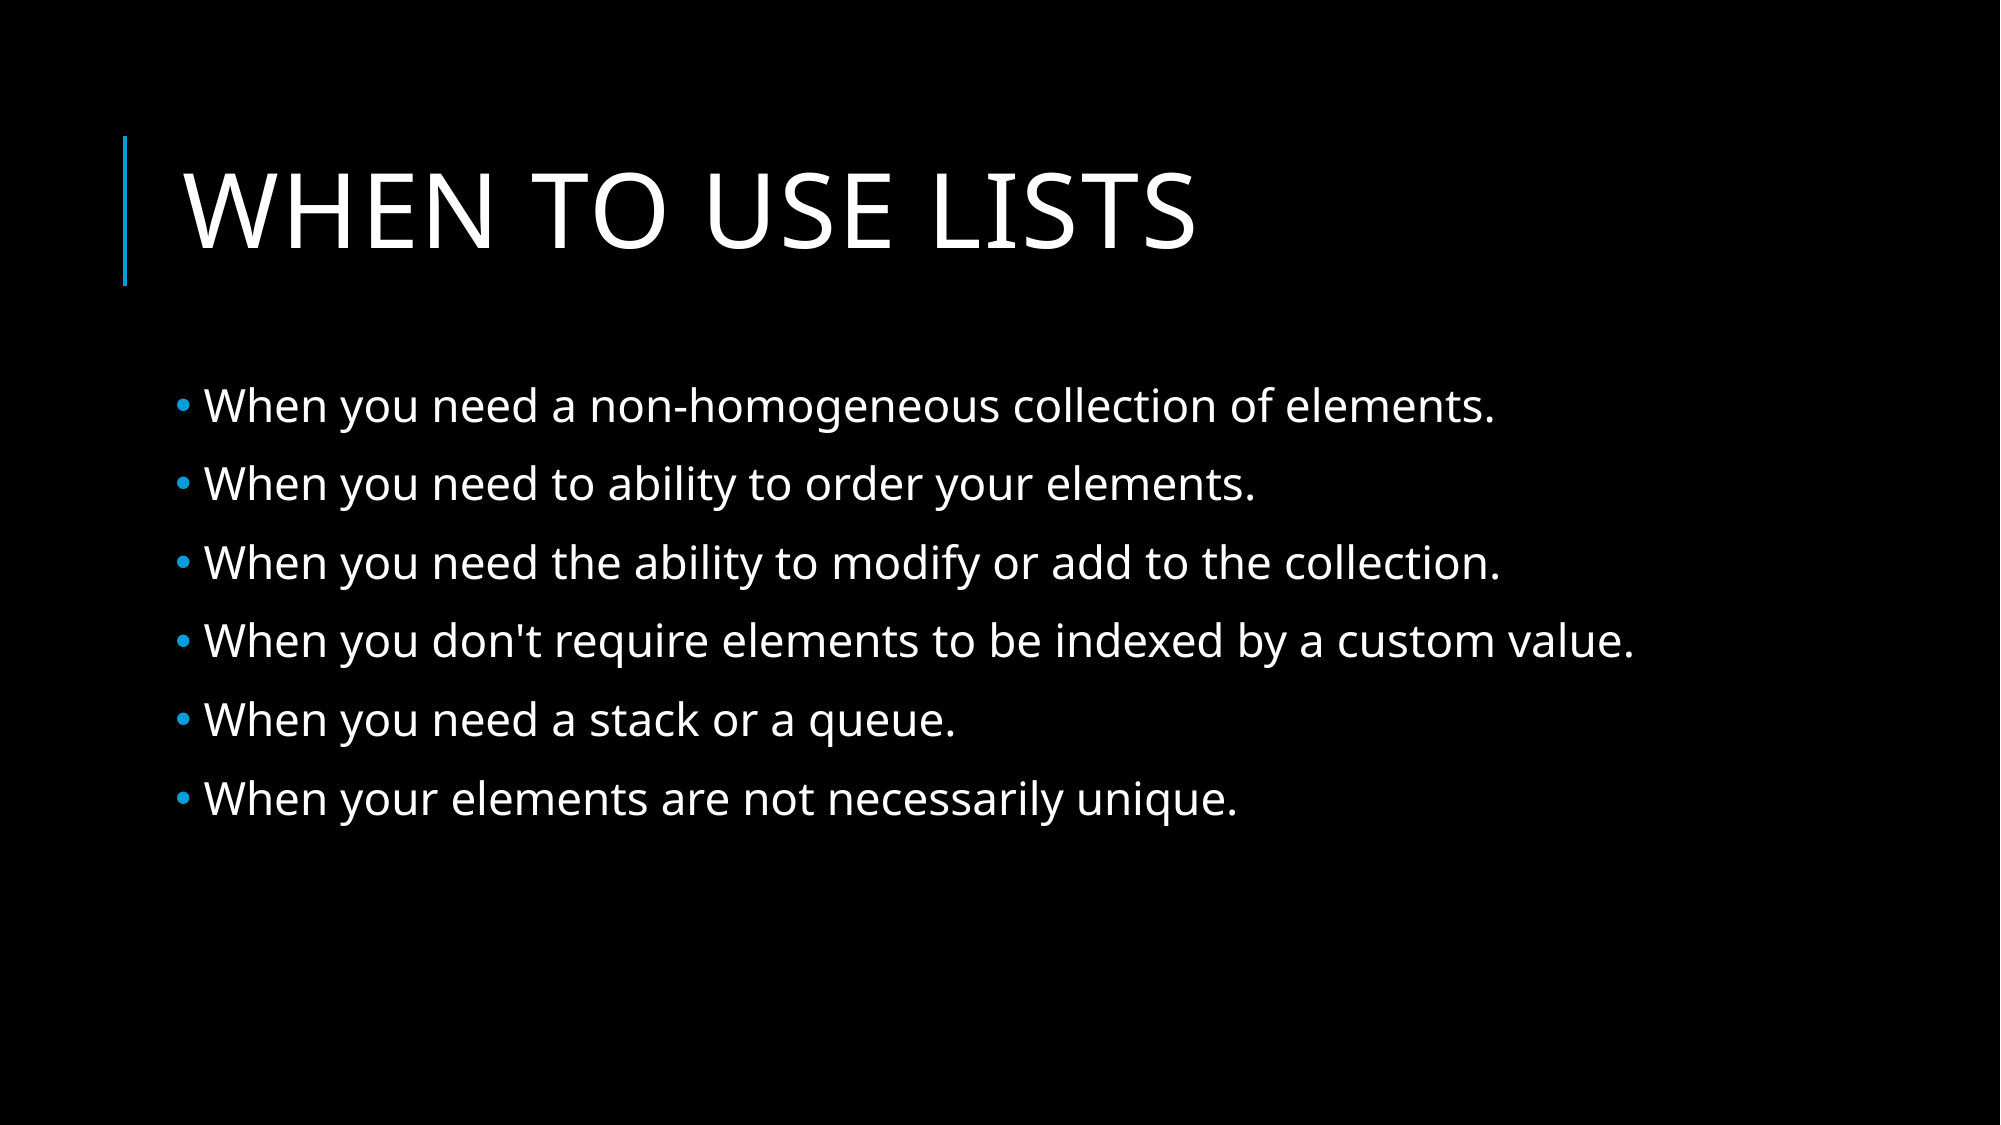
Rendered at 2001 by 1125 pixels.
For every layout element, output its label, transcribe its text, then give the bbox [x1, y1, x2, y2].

title When to use Lists [168, 96, 1763, 342]
list When you need a non-homogeneous collection of elements. When you need to ability to order your elements. When you need the ability to modify or add to the collection. When you don't require elements to be indexed by a custom value. When you need a stack or a queue. When your elements are not necessarily unique. [168, 375, 1763, 1035]
